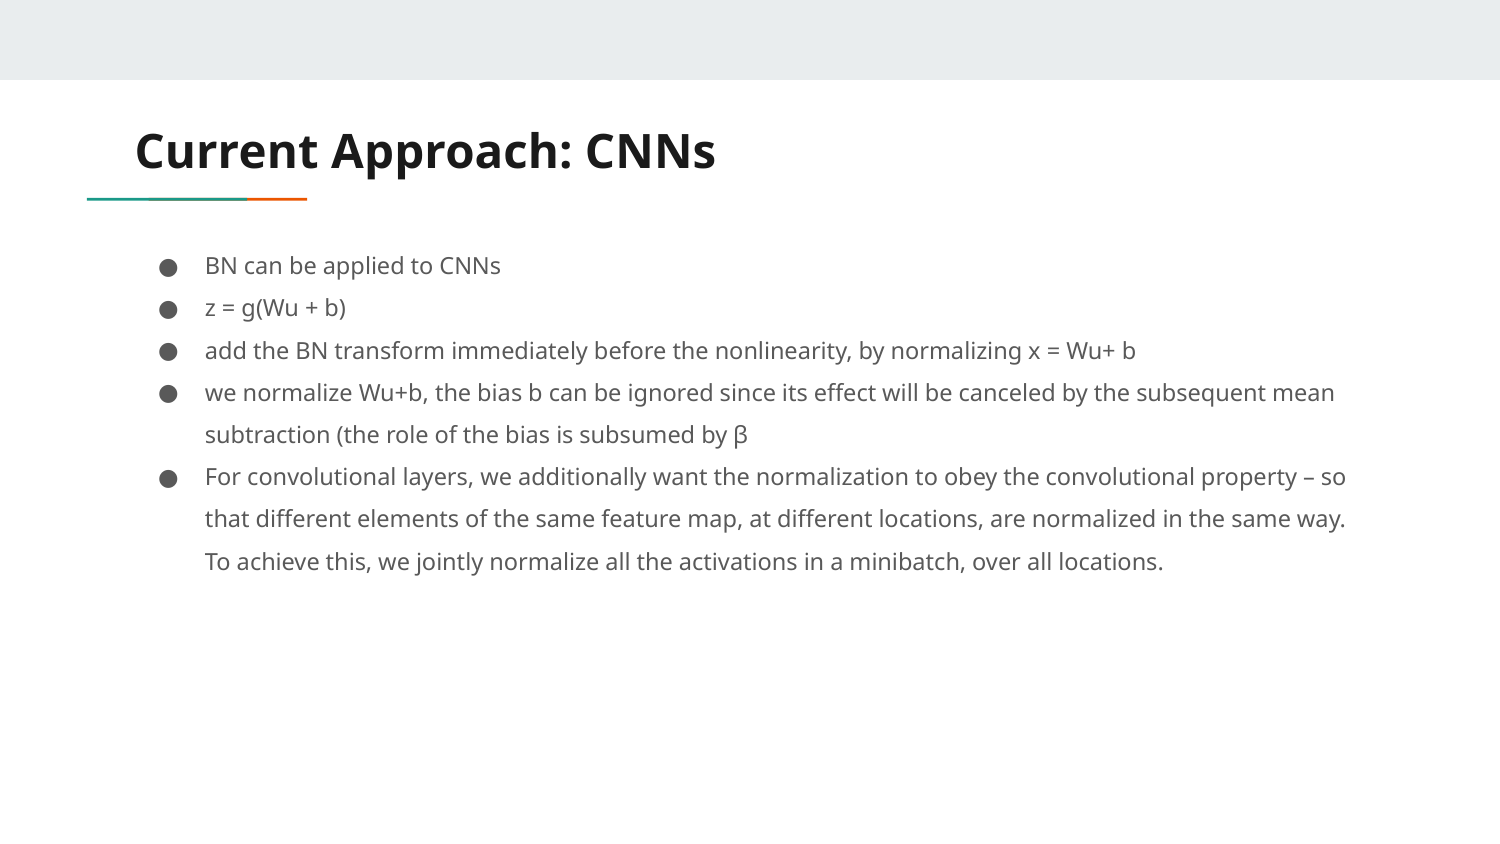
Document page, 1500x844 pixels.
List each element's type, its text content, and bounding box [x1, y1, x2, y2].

title Current Approach: CNNs [119, 105, 1381, 194]
list BN can be applied to CNNs z = g(Wu + b) add the BN transform immediately before the nonlinearity, by normalizing x = Wu+ b we normalize Wu+b, the bias b can be ignored since its effect will be canceled by the subsequent mean subtraction (the role of the bias is subsumed by β For convolutional layers, we additionally want the normalization to obey the convolutional property – so that different elements of the same feature map, at different locations, are normalized in the same way. To achieve this, we jointly normalize all the activations in a minibatch, over all locations. [119, 222, 1381, 594]
